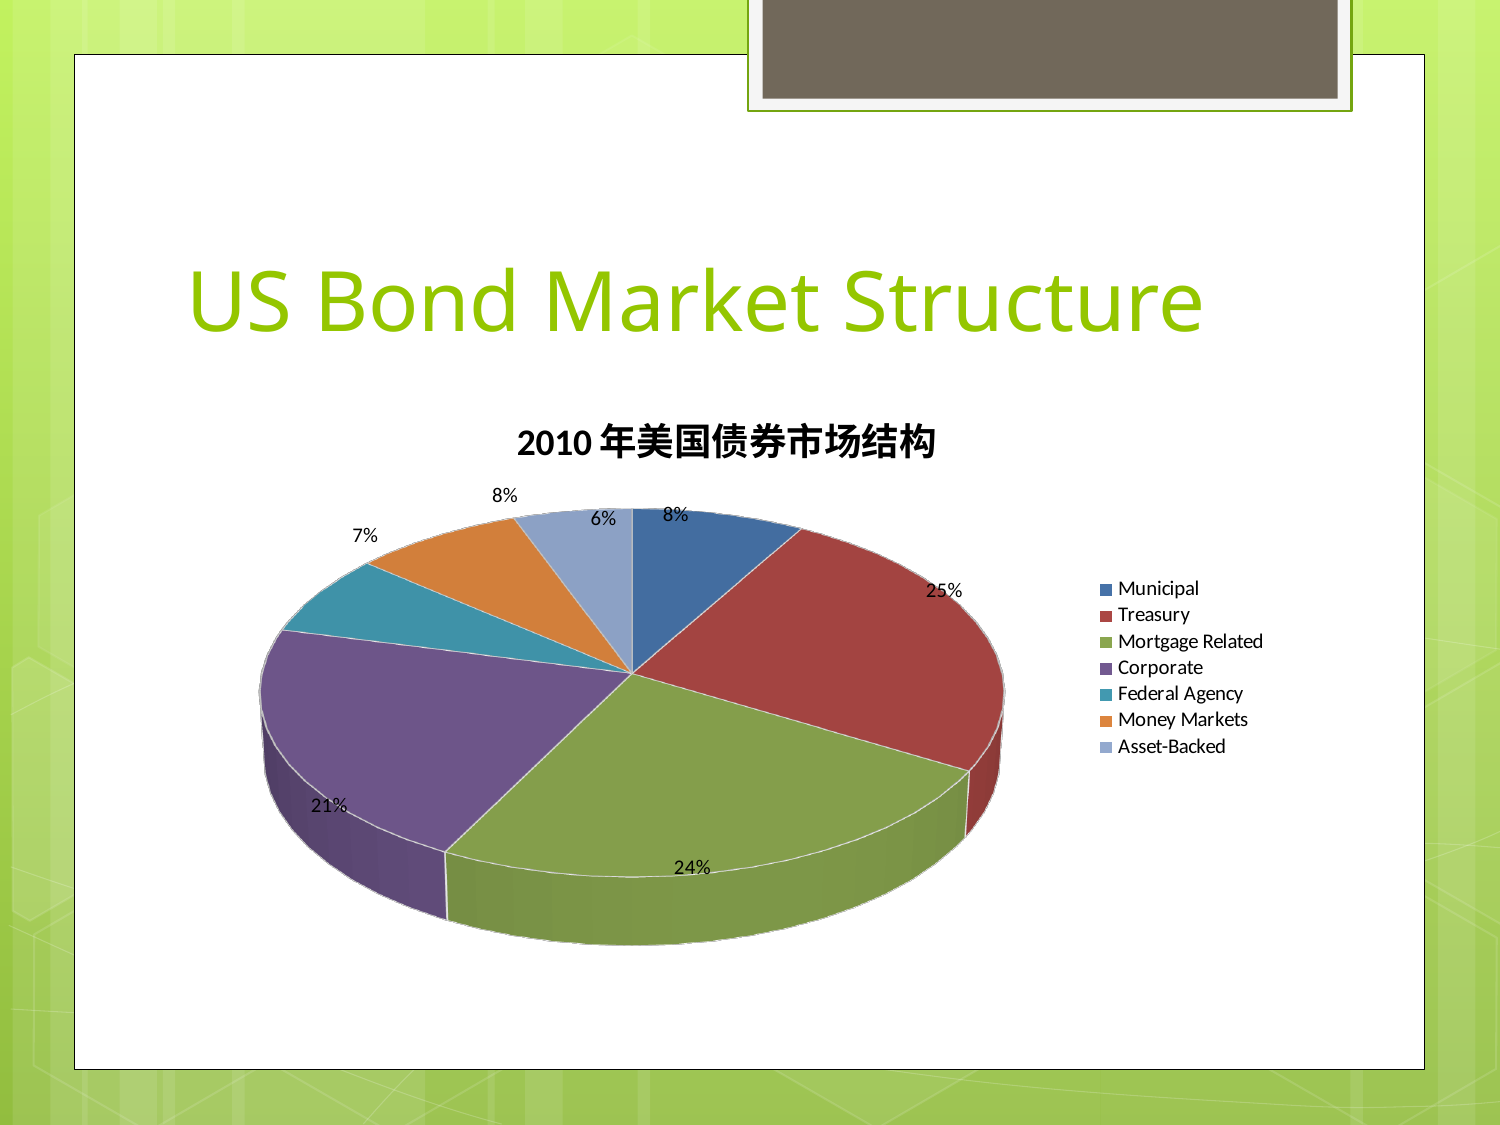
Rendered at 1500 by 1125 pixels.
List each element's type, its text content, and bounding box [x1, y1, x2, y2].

chart [170, 380, 1284, 957]
title US Bond Market Structure [171, 168, 1324, 357]
